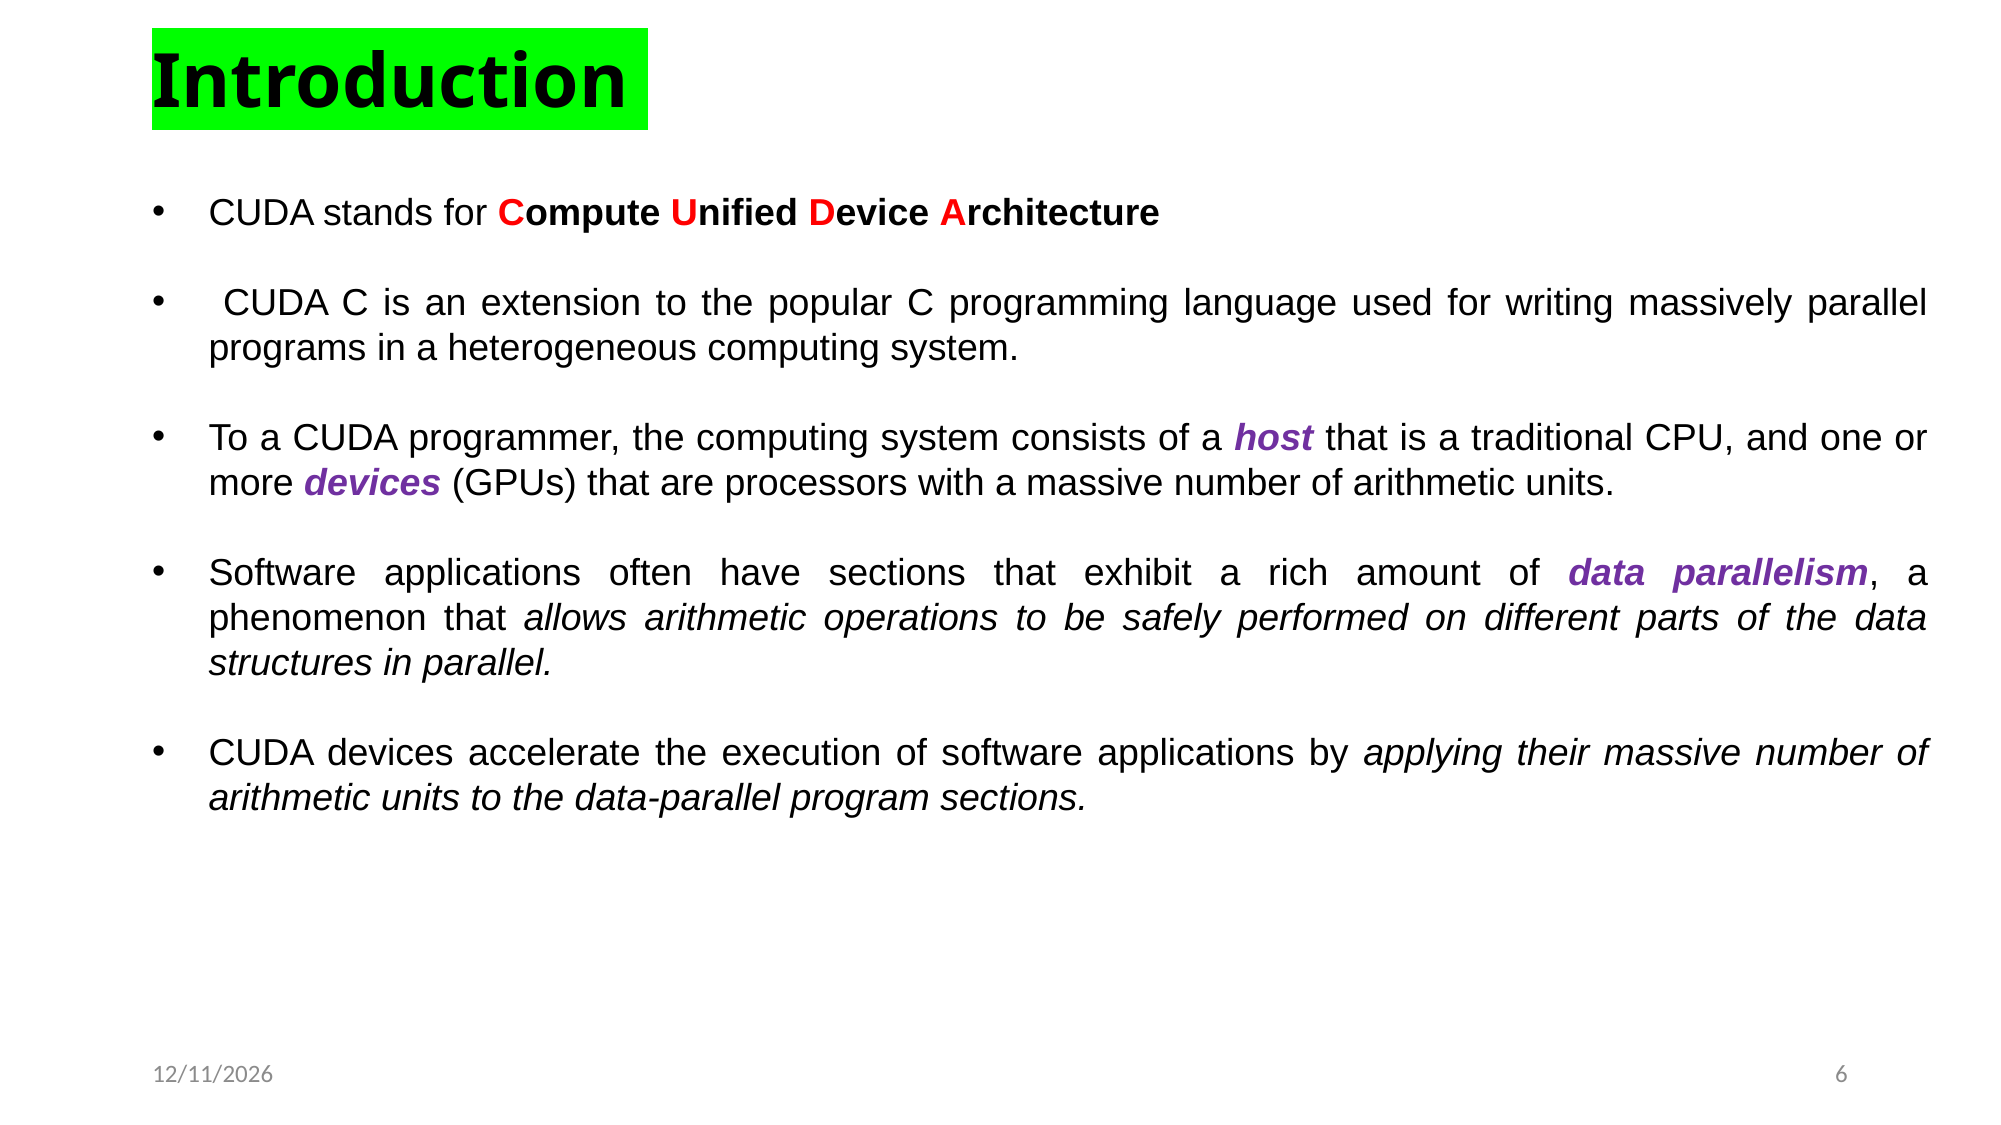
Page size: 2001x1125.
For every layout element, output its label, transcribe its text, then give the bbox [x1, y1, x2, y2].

text_box CUDA stands for Compute Unified Device Architecture CUDA C is an extension to the popular C programming language used for writing massively parallel programs in a heterogeneous computing system. To a CUDA programmer, the computing system consists of a host that is a traditional CPU, and one or more devices (GPUs) that are processors with a massive number of arithmetic units. Software applications often have sections that exhibit a rich amount of data parallelism, a phenomenon that allows arithmetic operations to be safely performed on different parts of the data structures in parallel. CUDA devices accelerate the execution of software applications by applying their massive number of arithmetic units to the data-parallel program sections. [137, 180, 1943, 1043]
text_box Introduction [137, 22, 1863, 145]
text_box 6 [1412, 1042, 1863, 1103]
text_box 21-03-2023 [137, 1042, 588, 1103]
